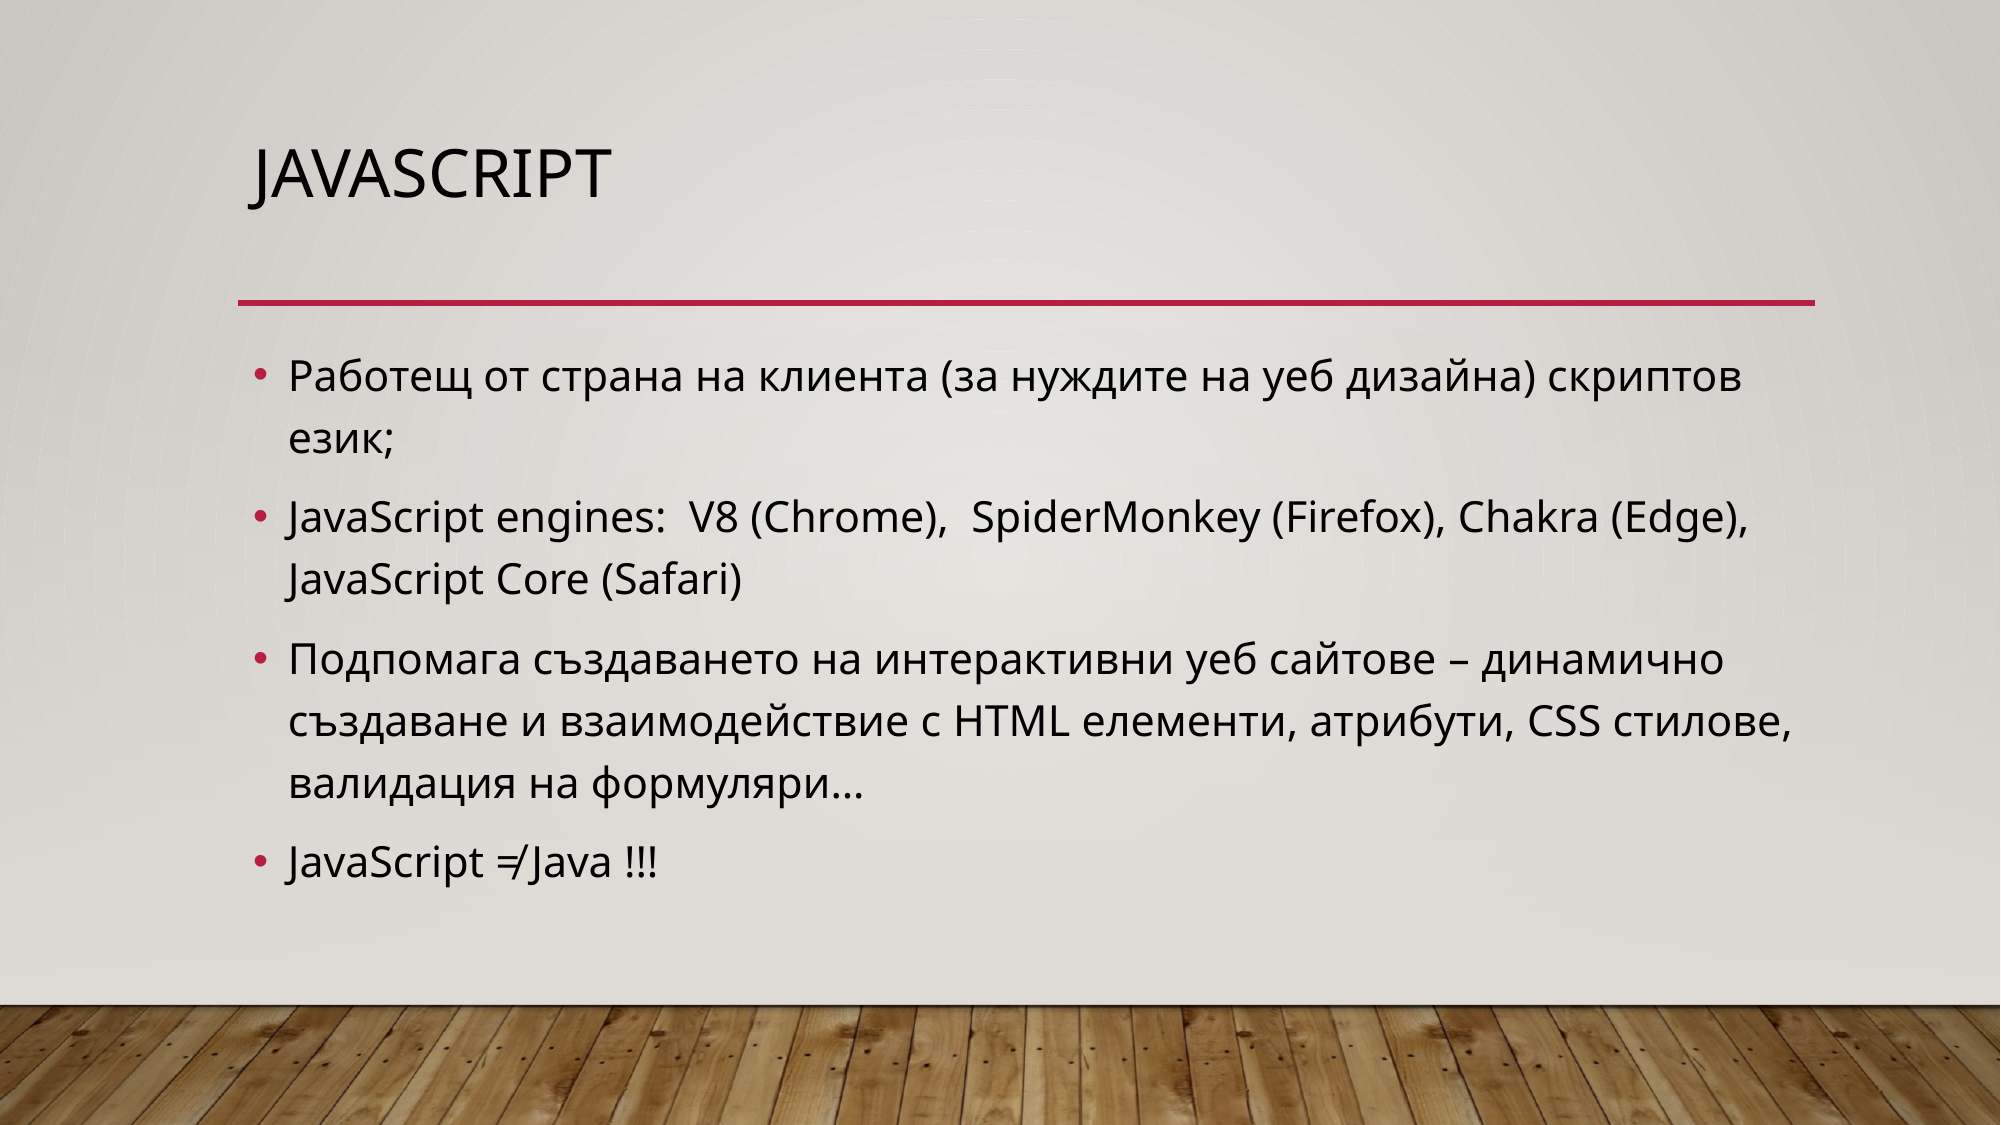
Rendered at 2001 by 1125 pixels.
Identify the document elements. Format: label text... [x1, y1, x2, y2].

picture [0, 1005, 2000, 1125]
list Работещ от страна на клиента (за нуждите на уеб дизайна) скриптов език; JavaScript engines: V8 (Chrome), SpiderMonkey (Firefox), Chakra (Edge), JavaScript Core (Safari) Подпомага създаването на интерактивни уеб сайтове – динамично създаване и взаимодействие с HTML елементи, атрибути, CSS стилове, валидация на формуляри… JavaScript ≠ Java !!! [238, 330, 1814, 897]
title JAVASCRIPT [238, 131, 1814, 305]
